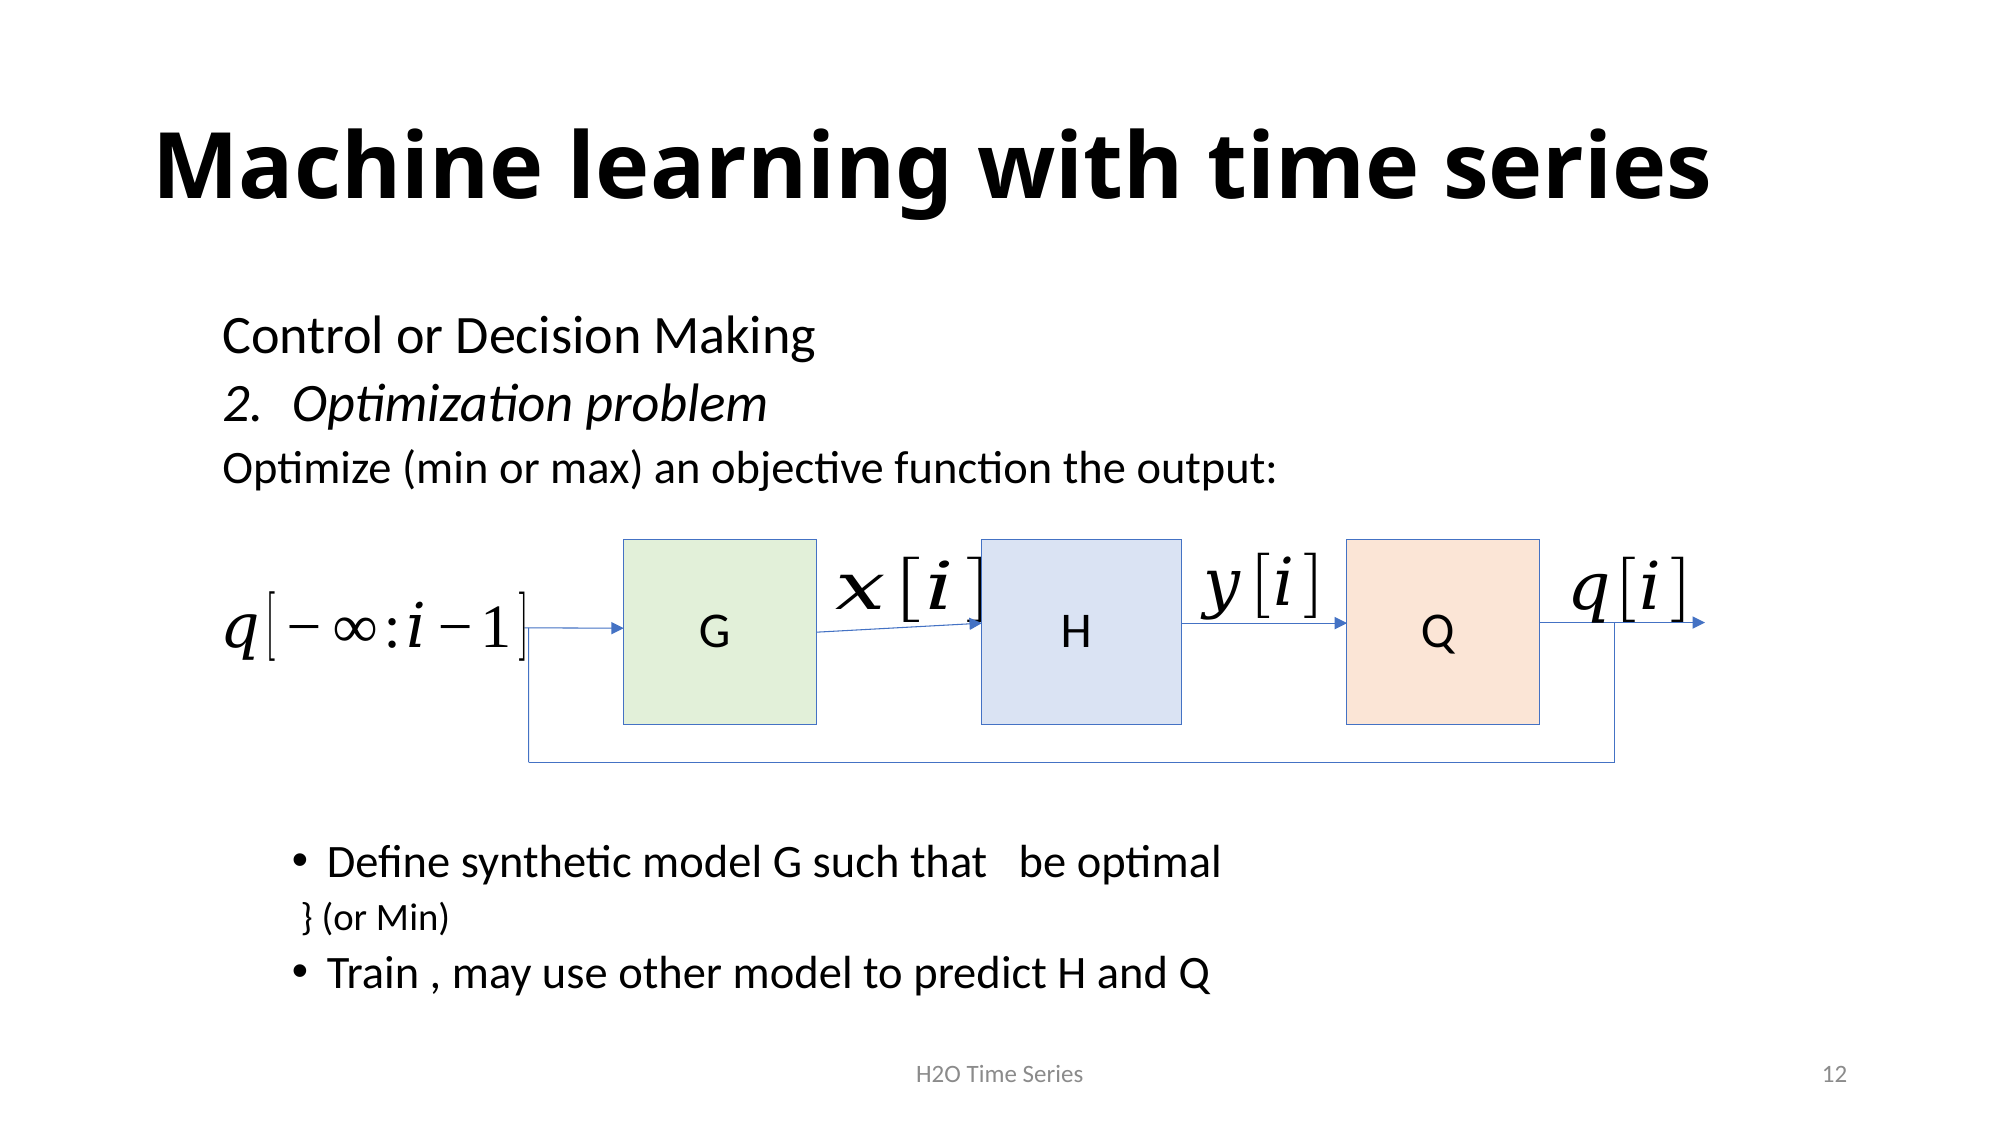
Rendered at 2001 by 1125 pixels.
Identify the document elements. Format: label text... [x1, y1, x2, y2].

text_box G [623, 539, 817, 725]
title Machine learning with time series [137, 59, 1863, 278]
text_box H [981, 539, 1182, 725]
footer H2O Time Series [662, 1042, 1338, 1103]
text_box Q [1346, 539, 1540, 725]
slide_number 12 [1412, 1042, 1863, 1103]
